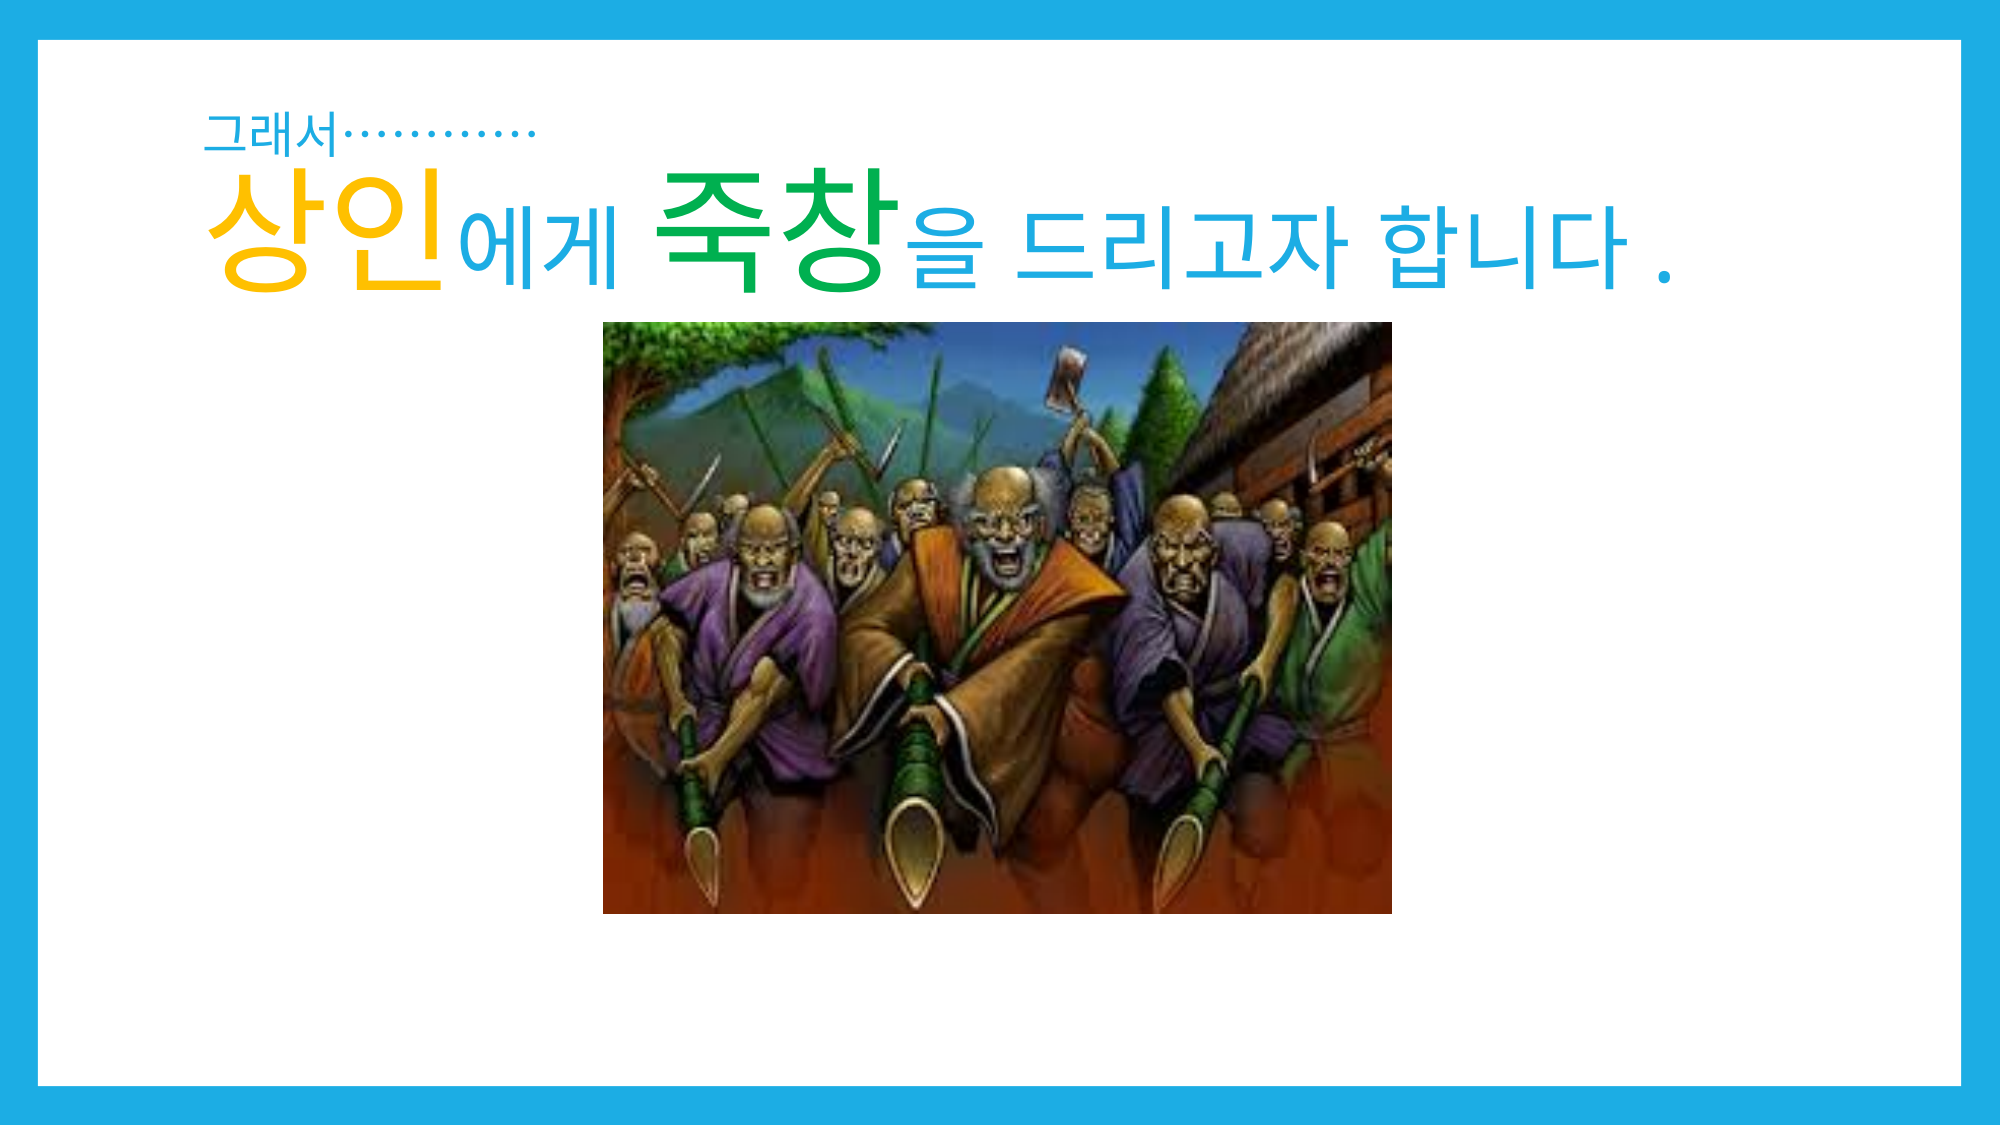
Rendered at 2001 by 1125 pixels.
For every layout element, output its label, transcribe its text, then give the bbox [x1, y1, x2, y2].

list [602, 322, 1393, 914]
title 그래서………… 상인에게 죽창을 드리고자 합니다. [187, 99, 1808, 323]
